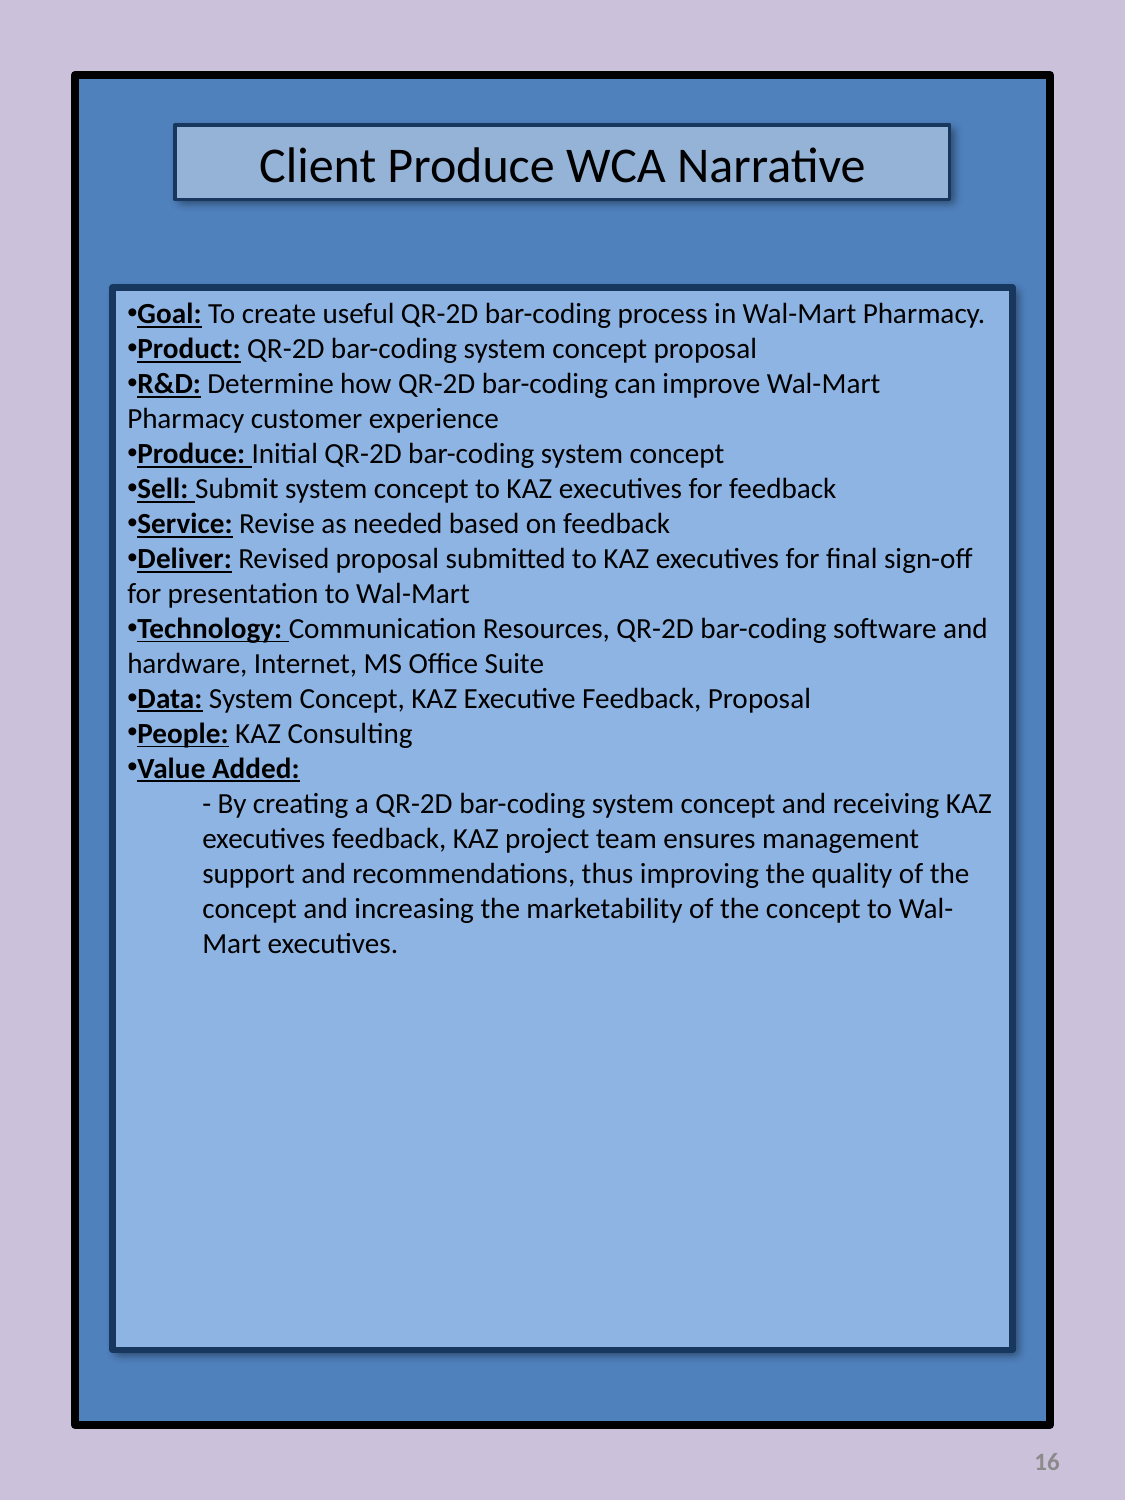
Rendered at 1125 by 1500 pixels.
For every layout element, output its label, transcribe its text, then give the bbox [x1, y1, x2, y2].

text_box [73, 73, 1052, 1427]
text_box Client Produce WCA Narrative [174, 124, 950, 200]
text_box Goal: To create useful QR-2D bar-coding process in Wal-Mart Pharmacy. Product: QR-2D bar-coding system concept proposal R&D: Determine how QR-2D bar-coding can improve Wal-Mart Pharmacy customer experience Produce: Initial QR-2D bar-coding system concept Sell: Submit system concept to KAZ executives for feedback Service: Revise as needed based on feedback Deliver: Revised proposal submitted to KAZ executives for final sign-off for presentation to Wal-Mart Technology: Communication Resources, QR-2D bar-coding software and hardware, Internet, MS Office Suite Data: System Concept, KAZ Executive Feedback, Proposal People: KAZ Consulting Value Added: - By creating a QR-2D bar-coding system concept and receiving KAZ executives feedback, KAZ project team ensures management support and recommendations, thus improving the quality of the concept and increasing the marketability of the concept to Wal-Mart executives. [110, 285, 1014, 1352]
slide_number 16 [812, 1420, 1075, 1500]
